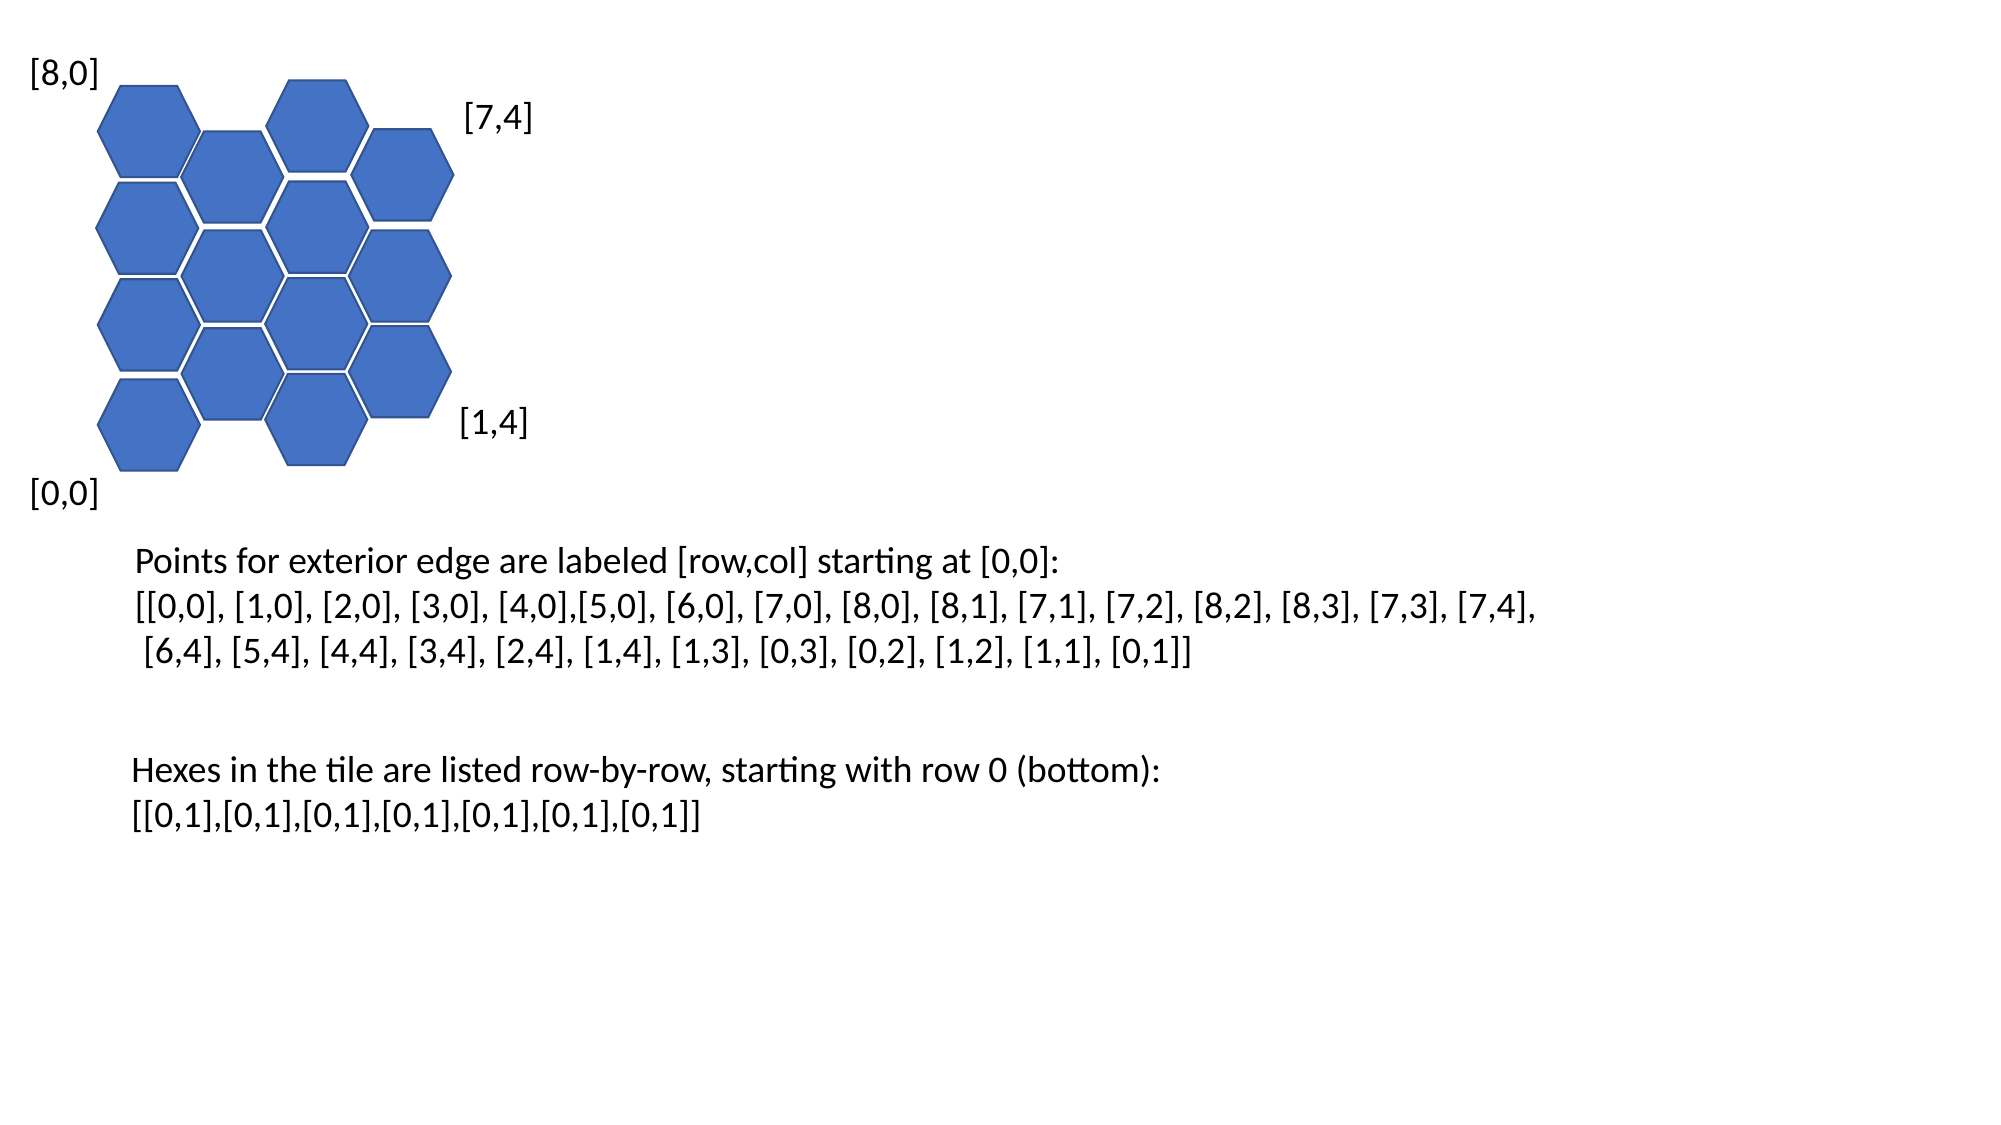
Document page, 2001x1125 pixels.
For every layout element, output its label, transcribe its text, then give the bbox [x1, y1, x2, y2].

text_box [0,0] [14, 460, 115, 521]
text_box [7,4] [454, 85, 549, 145]
text_box Points for exterior edge are labeled [row,col] starting at [0,0]: [[0,0], [1,0], [2,0], [3,0], [4,0],[5,0], [6,0], [7,0], [8,0], [8,1], [7,1], [7,2], [8,2], [8,3], [7,3], [7,4], [6,4], [5,4], [4,4], [3,4], [2,4], [1,4], [1,3], [0,3], [0,2], [1,2], [1,1], [0,1]] [120, 528, 1553, 678]
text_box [96, 80, 454, 471]
text_box [1,4] [454, 389, 545, 449]
text_box [8,0] [14, 40, 115, 101]
text_box Hexes in the tile are listed row-by-row, starting with row 0 (bottom): [[0,1],[0,1],[0,1],[0,1],[0,1],[0,1],[0,1]] [116, 737, 1178, 843]
